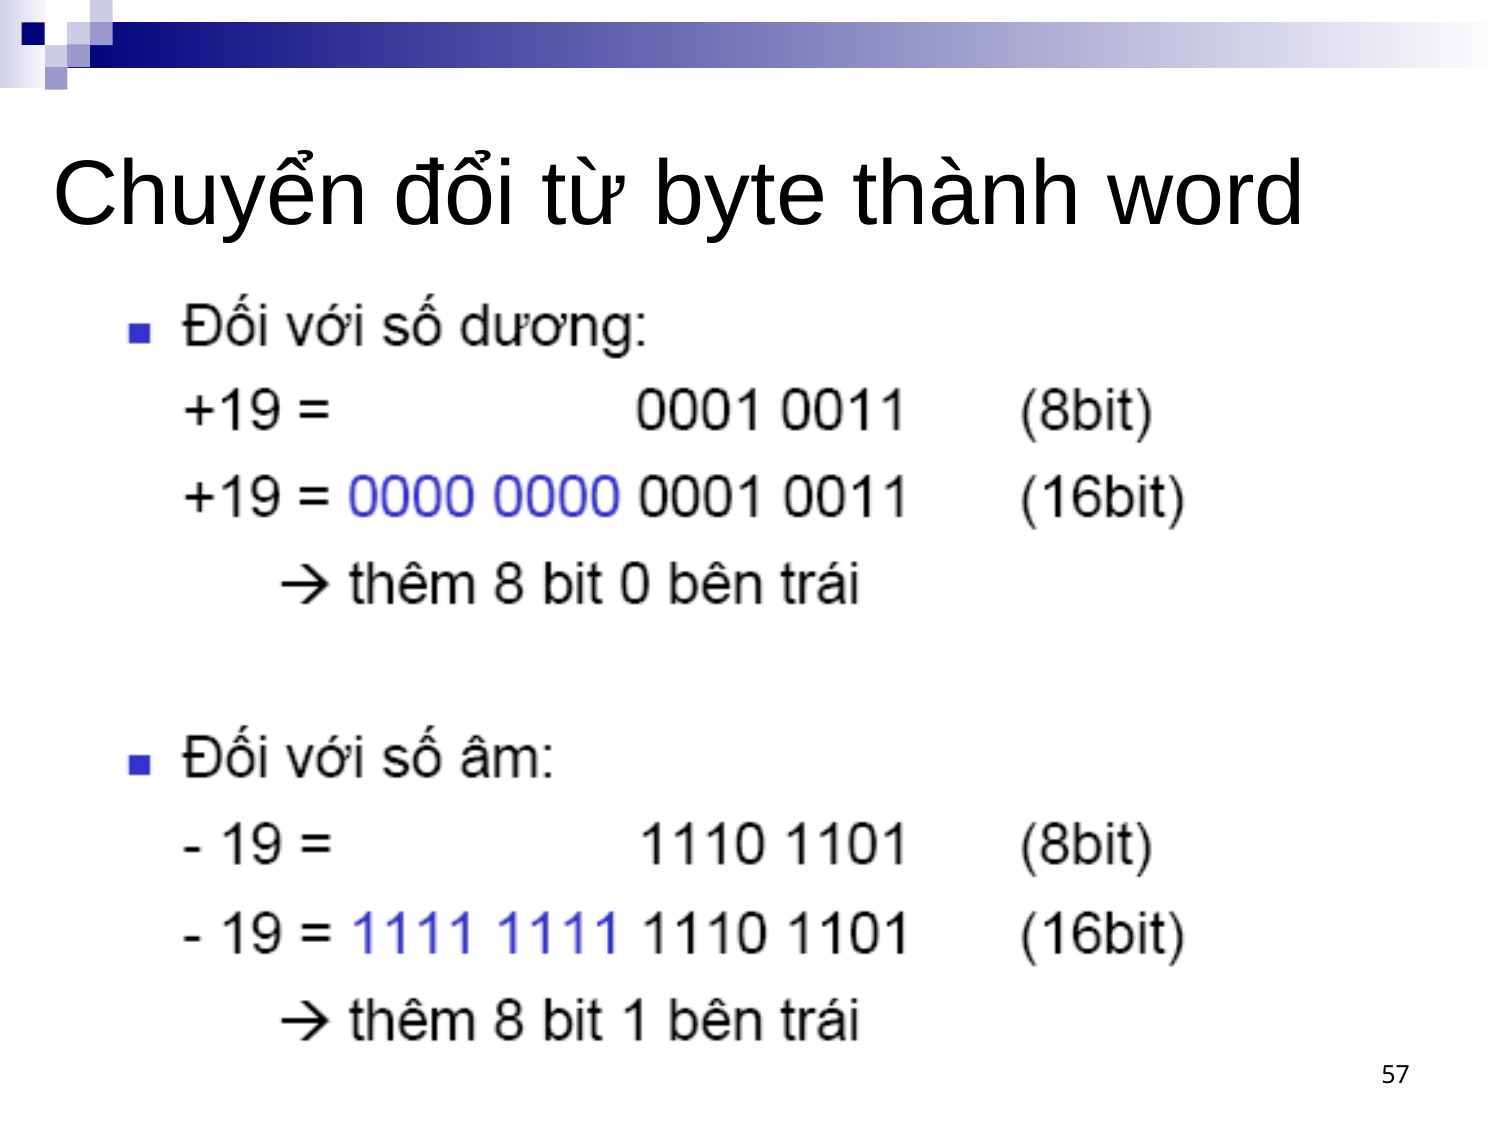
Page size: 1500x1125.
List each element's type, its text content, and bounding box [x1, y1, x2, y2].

slide_number 57 [1074, 1024, 1426, 1101]
title Chuyển đổi từ byte thành word [37, 74, 1476, 301]
picture [99, 287, 1338, 1067]
